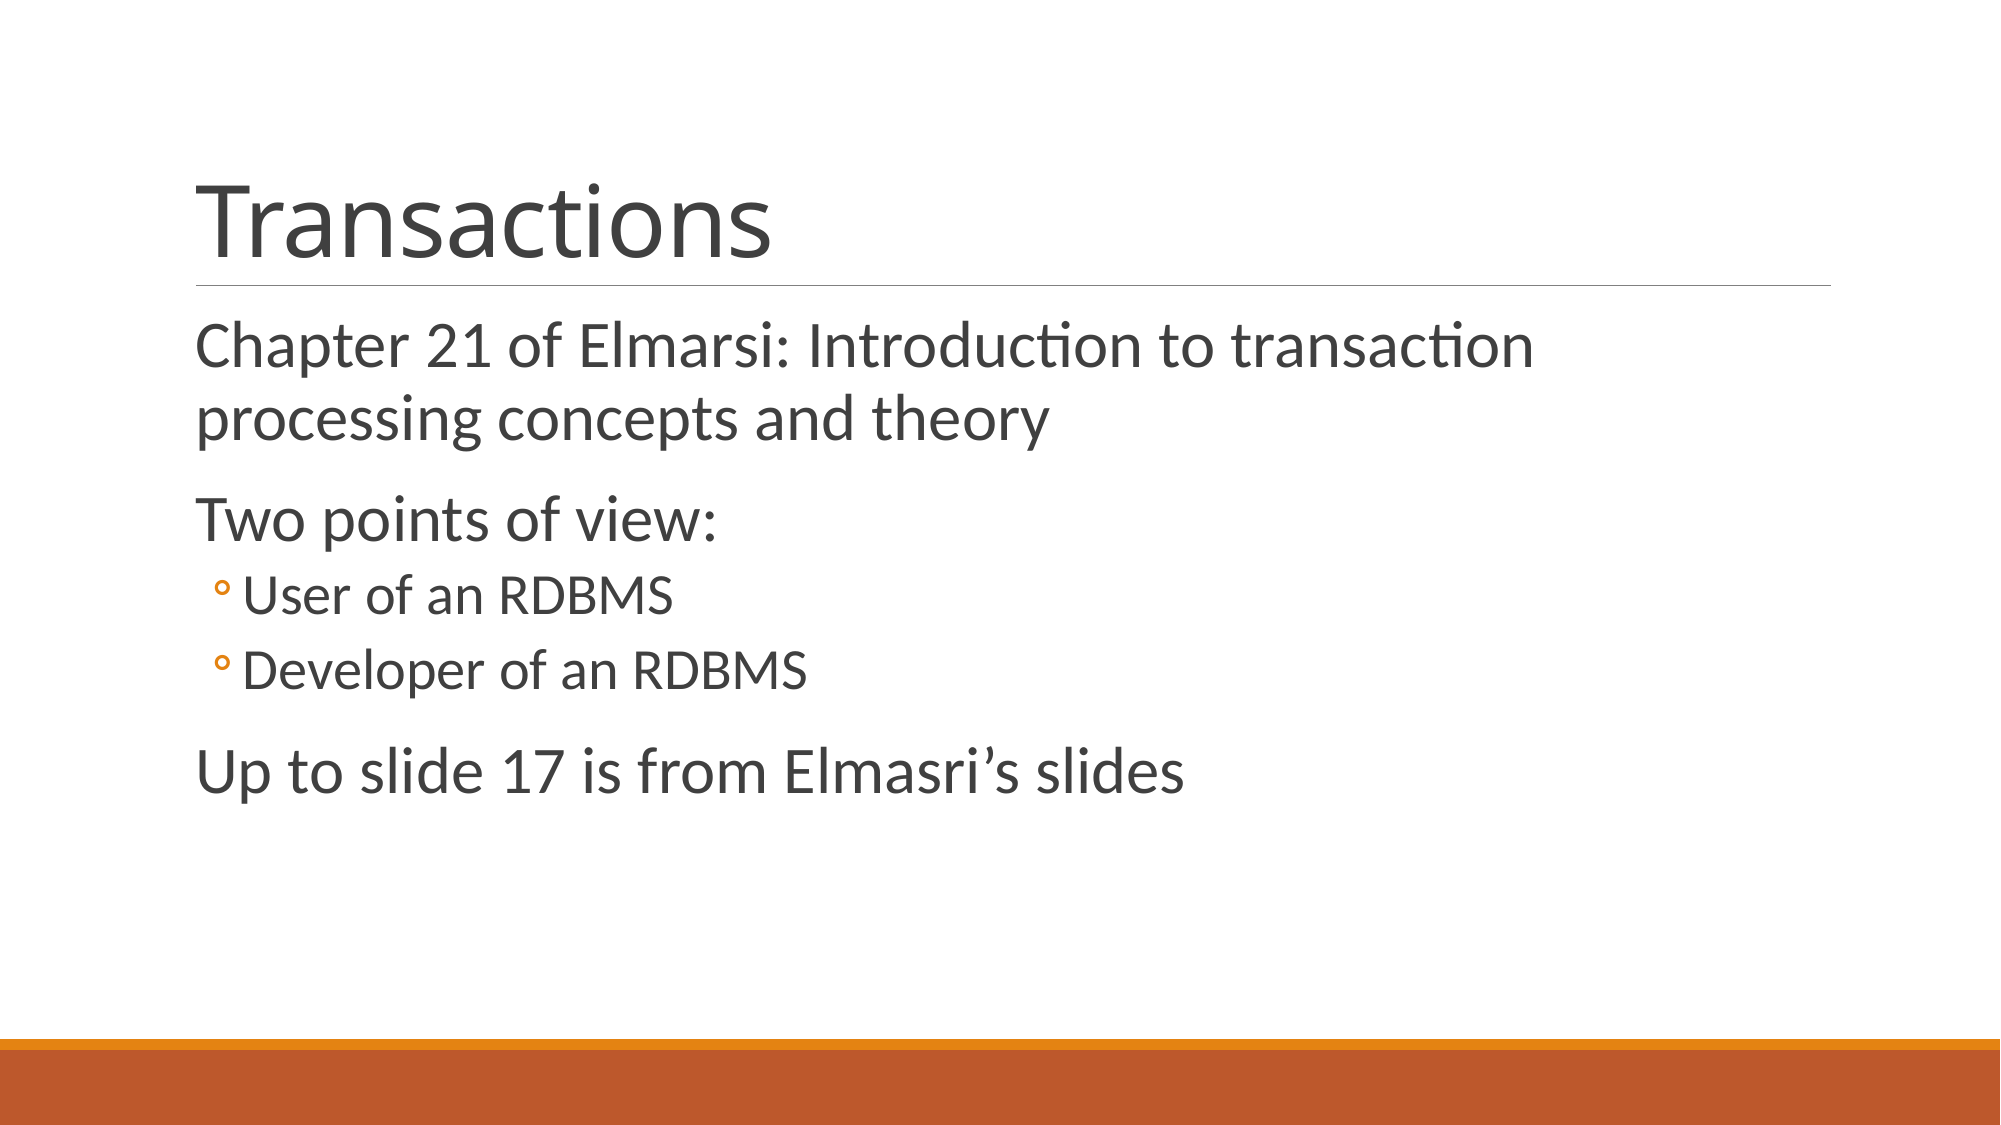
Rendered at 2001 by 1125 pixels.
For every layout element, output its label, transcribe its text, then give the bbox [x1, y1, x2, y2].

list Chapter 21 of Elmarsi: Introduction to transaction processing concepts and theory Two points of view: User of an RDBMS Developer of an RDBMS Up to slide 17 is from Elmasri’s slides [180, 302, 1830, 963]
title Transactions [180, 47, 1830, 285]
